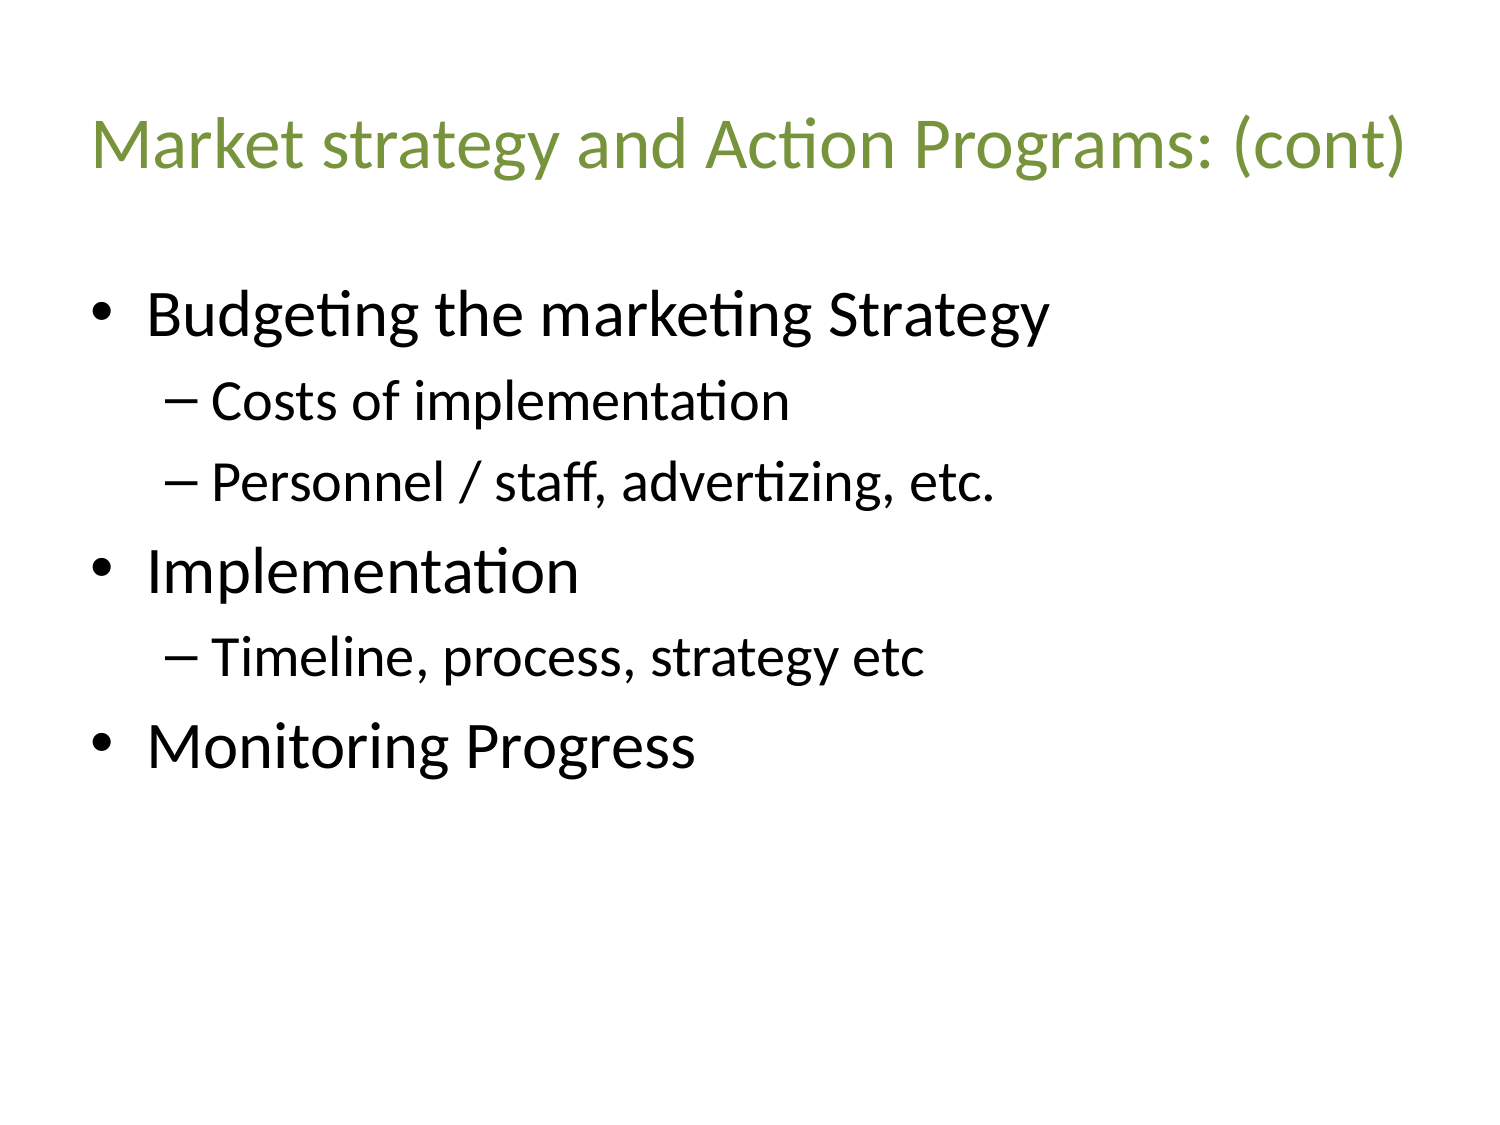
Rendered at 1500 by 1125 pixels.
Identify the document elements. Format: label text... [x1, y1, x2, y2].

title Market strategy and Action Programs: (cont) [75, 45, 1425, 233]
list Budgeting the marketing Strategy Costs of implementation Personnel / staff, advertizing, etc. Implementation Timeline, process, strategy etc Monitoring Progress [75, 262, 1425, 1005]
